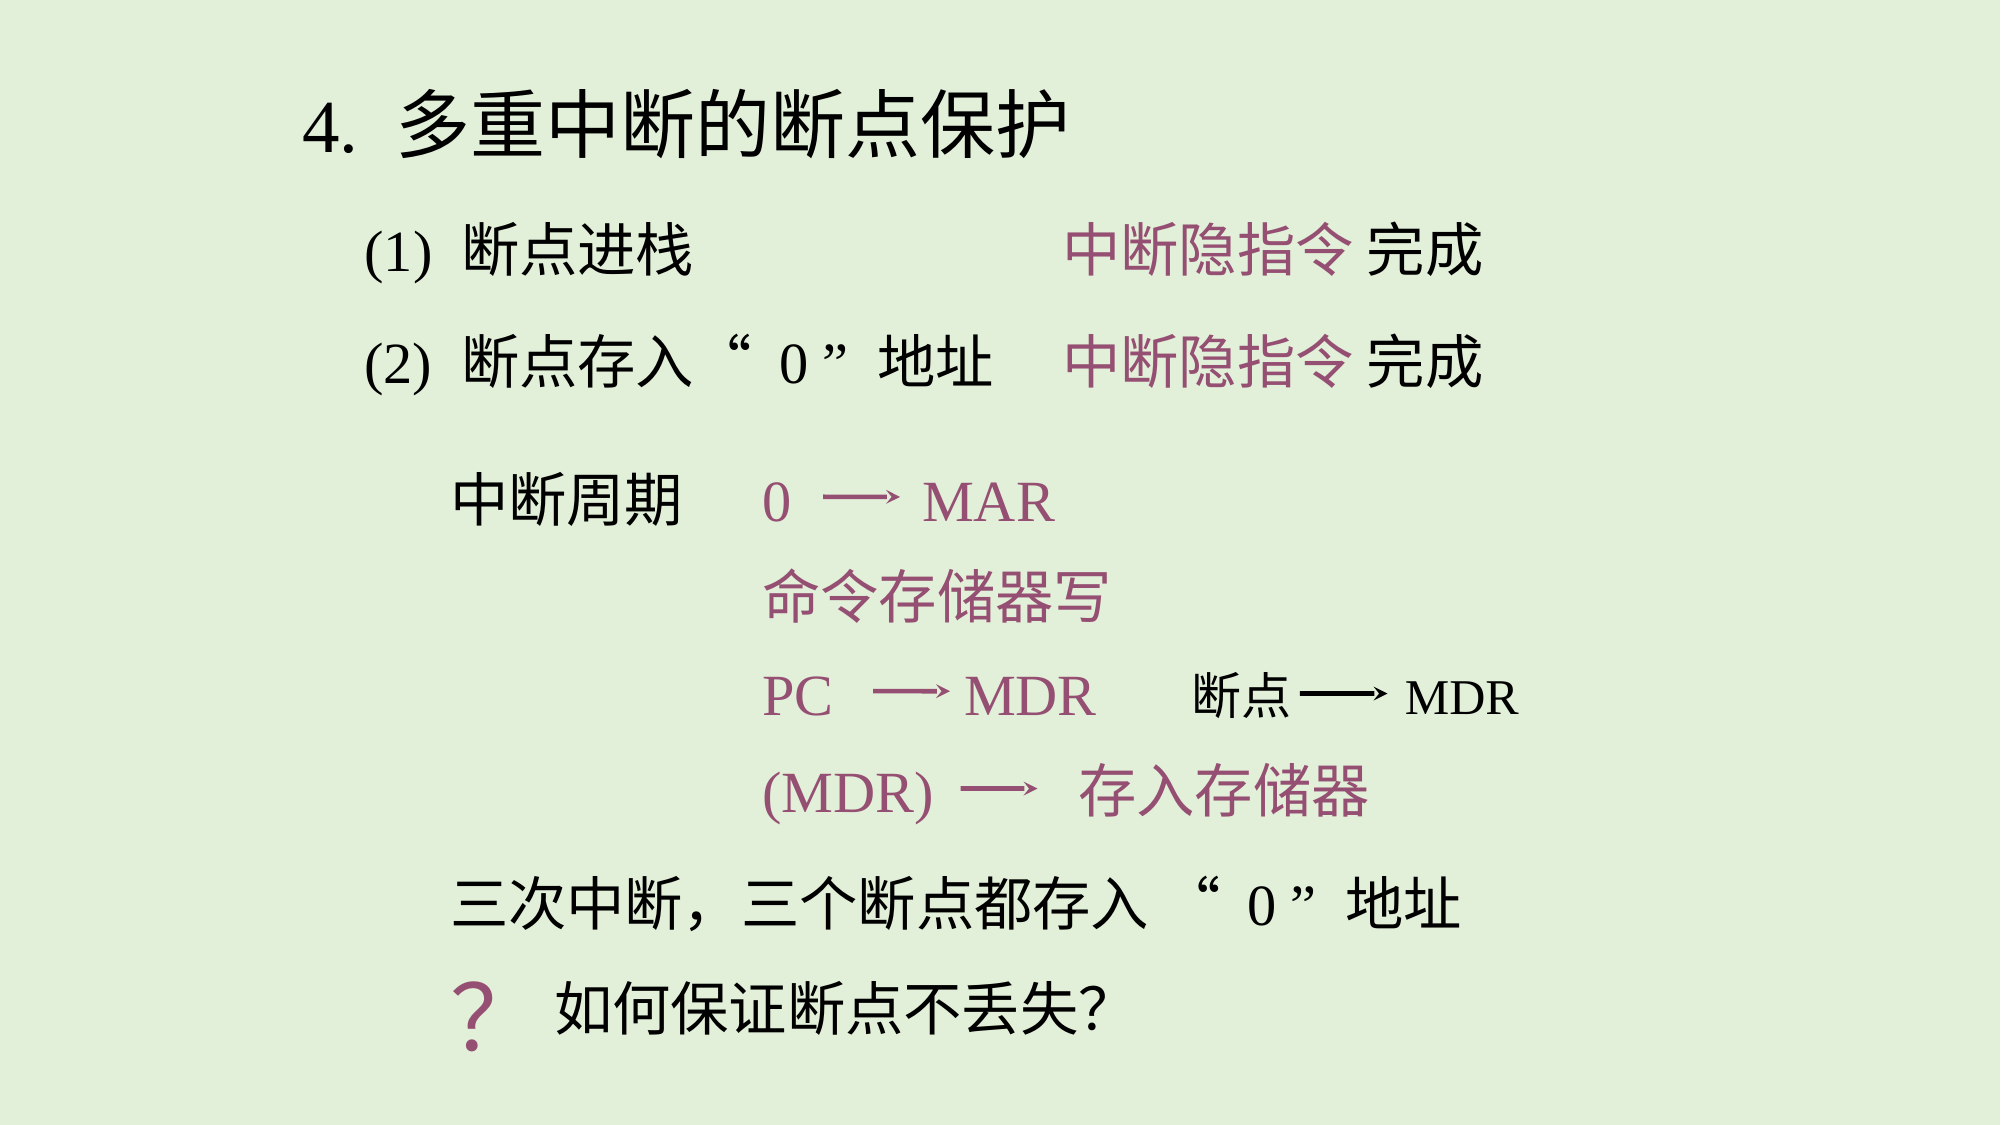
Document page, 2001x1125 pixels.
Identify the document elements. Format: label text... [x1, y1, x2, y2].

text_box 中断隐指令 完成 [1062, 324, 1535, 396]
text_box (1) 断点进栈 [364, 212, 1062, 284]
text_box 4. 多重中断的断点保护 [287, 69, 1213, 175]
text_box 命令存储器写 [762, 559, 1117, 631]
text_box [762, 462, 1058, 534]
text_box 三次中断，三个断点都存入 “ 0 ” 地址 [449, 866, 1513, 938]
text_box 中断隐指令 完成 [1062, 212, 1535, 284]
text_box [762, 754, 1471, 825]
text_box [449, 964, 1154, 1050]
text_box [762, 656, 1117, 728]
text_box (2) 断点存入“ 0 ” 地址 [364, 324, 1062, 396]
text_box 中断周期 [450, 462, 746, 534]
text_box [1172, 656, 1539, 733]
